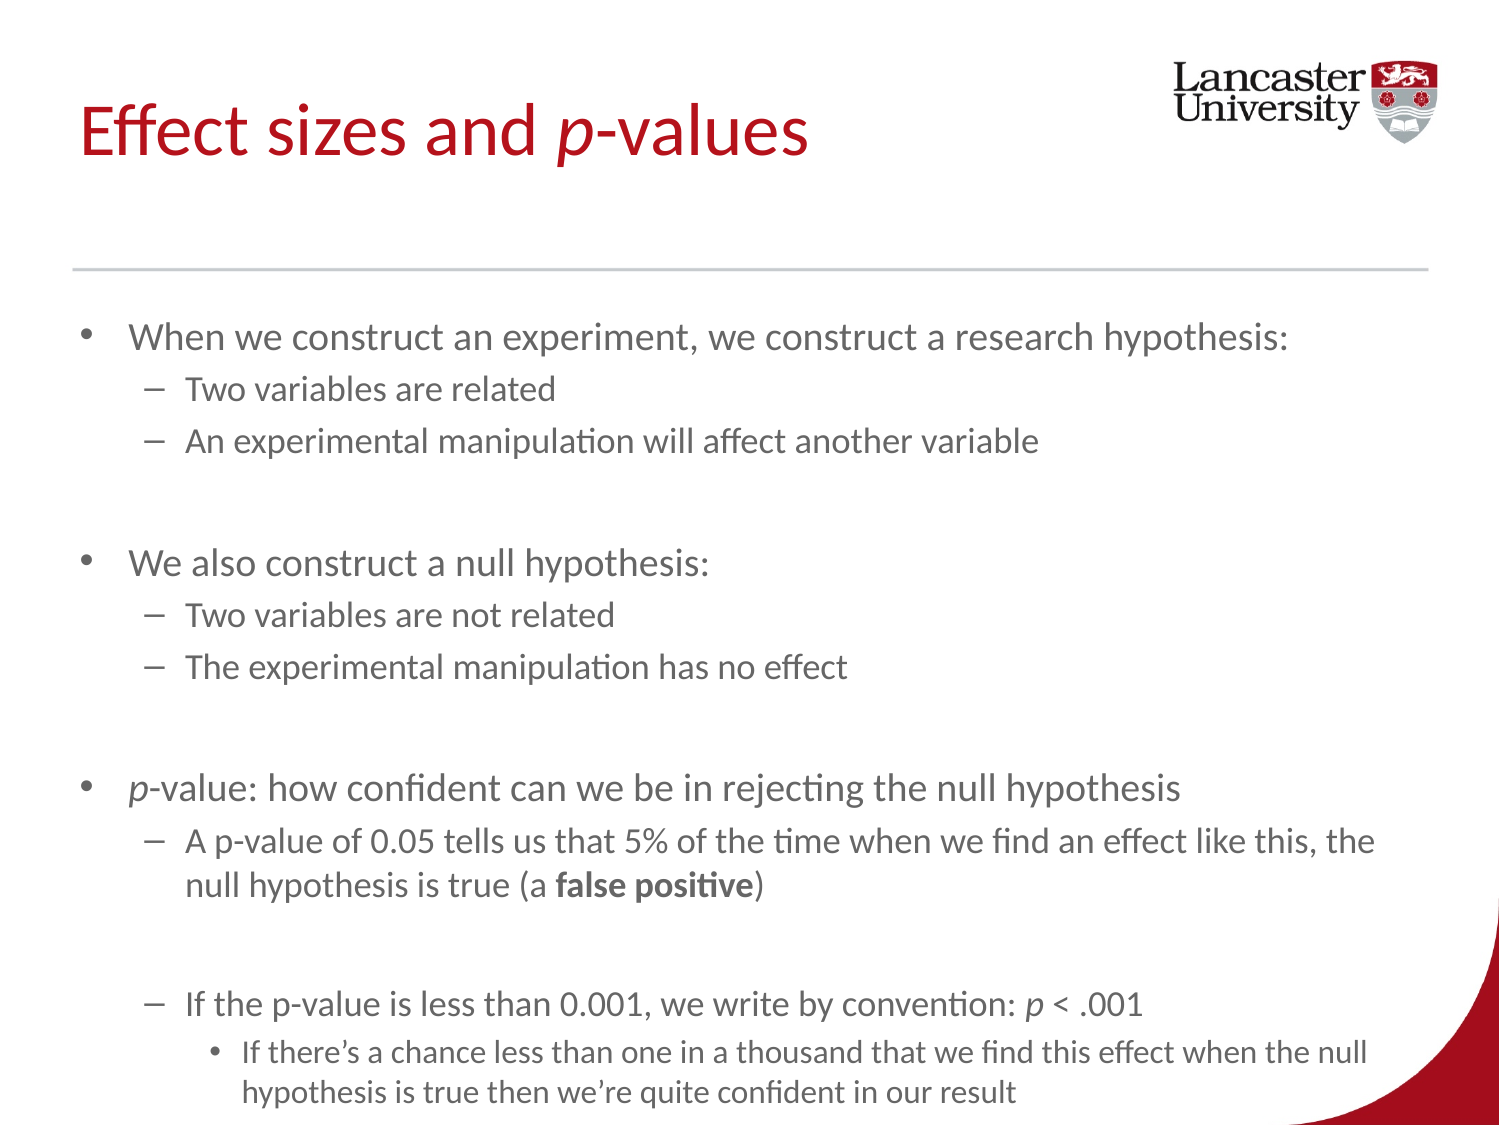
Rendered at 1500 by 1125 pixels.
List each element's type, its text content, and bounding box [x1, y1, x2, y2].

title Effect sizes and p-values [64, 90, 1176, 279]
picture [0, 0, 1499, 1125]
list When we construct an experiment, we construct a research hypothesis: Two variables are related An experimental manipulation will affect another variable We also construct a null hypothesis: Two variables are not related The experimental manipulation has no effect p-value: how confident can we be in rejecting the null hypothesis A p-value of 0.05 tells us that 5% of the time when we find an effect like this, the null hypothesis is true (a false positive) If the p-value is less than 0.001, we write by convention: p < .001 If there’s a chance less than one in a thousand that we find this effect when the null hypothesis is true then we’re quite confident in our result [64, 302, 1447, 1125]
